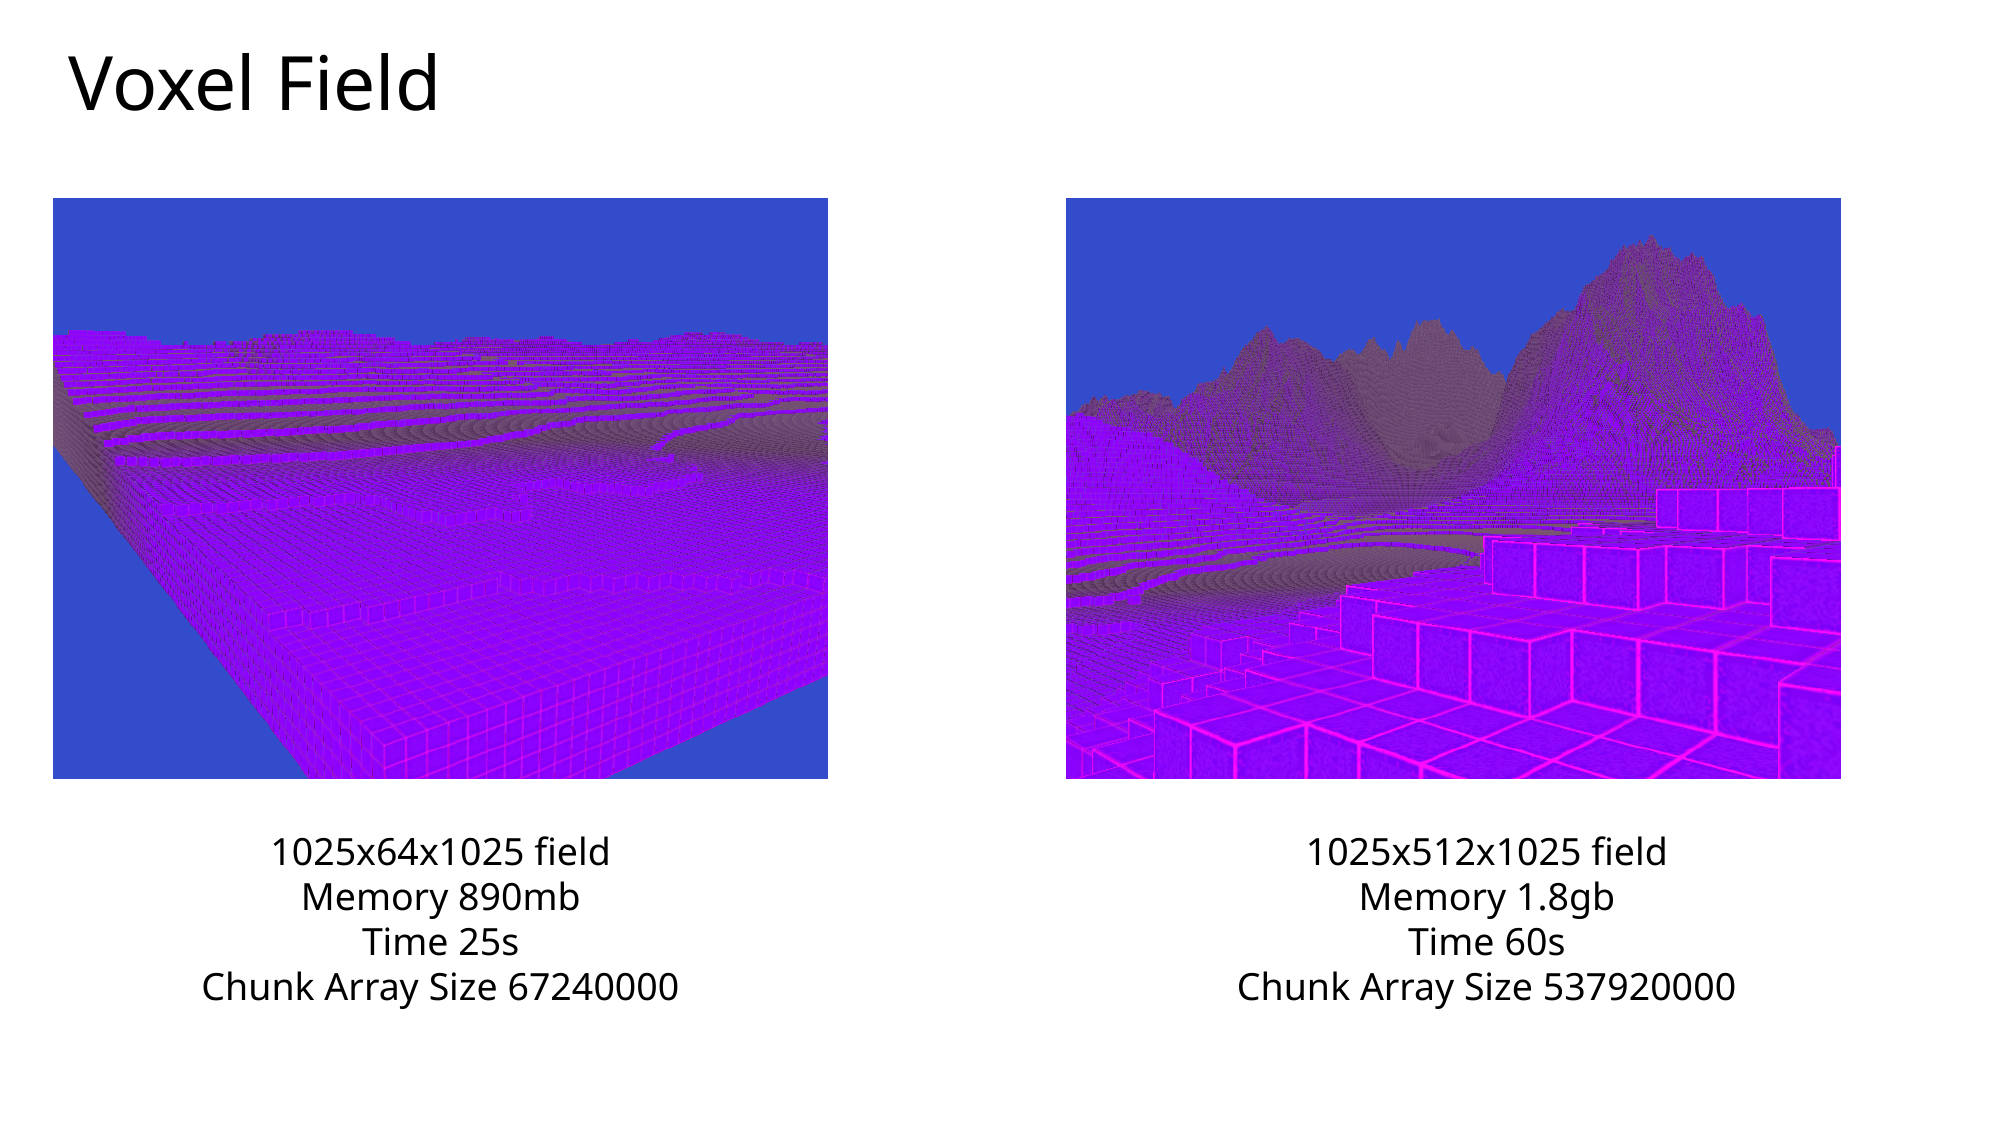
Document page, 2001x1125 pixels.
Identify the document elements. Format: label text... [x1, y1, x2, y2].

text_box 1025x64x1025 field Memory 890mb Time 25s Chunk Array Size 67240000 [186, 820, 695, 1016]
picture [1066, 198, 1841, 779]
text_box 1025x512x1025 field Memory 1.8gb Time 60s Chunk Array Size 537920000 [1222, 820, 1752, 1061]
title Voxel Field [53, 0, 1035, 172]
picture [53, 198, 828, 779]
